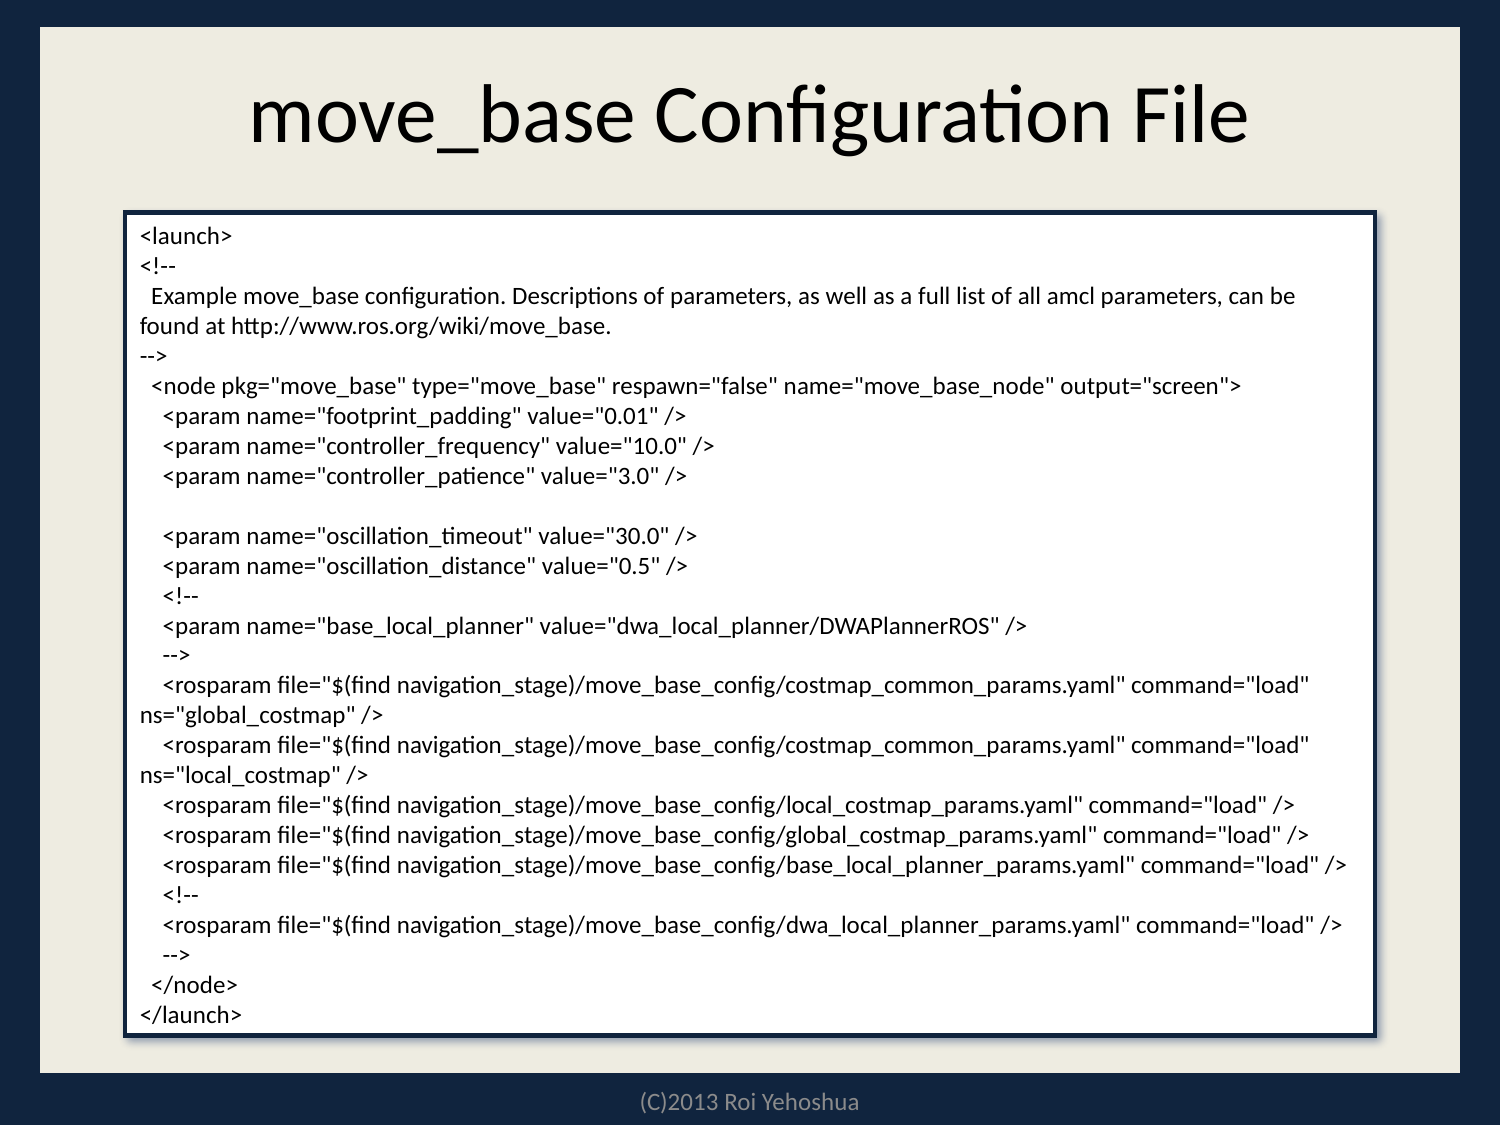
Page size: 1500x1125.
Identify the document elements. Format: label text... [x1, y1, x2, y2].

title move_base Configuration File [37, 31, 1463, 188]
text_box <launch> <!-- Example move_base configuration. Descriptions of parameters, as well as a full list of all amcl parameters, can be found at http://www.ros.org/wiki/move_base. --> <node pkg="move_base" type="move_base" respawn="false" name="move_base_node" output="screen"> <param name="footprint_padding" value="0.01" /> <param name="controller_frequency" value="10.0" /> <param name="controller_patience" value="3.0" /> <param name="oscillation_timeout" value="30.0" /> <param name="oscillation_distance" value="0.5" /> <!-- <param name="base_local_planner" value="dwa_local_planner/DWAPlannerROS" /> --> <rosparam file="$(find navigation_stage)/move_base_config/costmap_common_params.yaml" command="load" ns="global_costmap" /> <rosparam file="$(find navigation_stage)/move_base_config/costmap_common_params.yaml" command="load" ns="local_costmap" /> <rosparam file="$(find navigation_stage)/move_base_config/local_costmap_params.yaml" command="load" /> <rosparam file="$(find navigation_stage)/move_base_config/global_costmap_params.yaml" command="load" /> <rosparam file="$(find navigation_stage)/move_base_config/base_local_planner_params.yaml" command="load" /> <!-- <rosparam file="$(find navigation_stage)/move_base_config/dwa_local_planner_params.yaml" command="load" /> --> </node> </launch> [125, 212, 1375, 1036]
footer (C)2013 Roi Yehoshua [512, 1074, 988, 1125]
list [37, 200, 1463, 1080]
